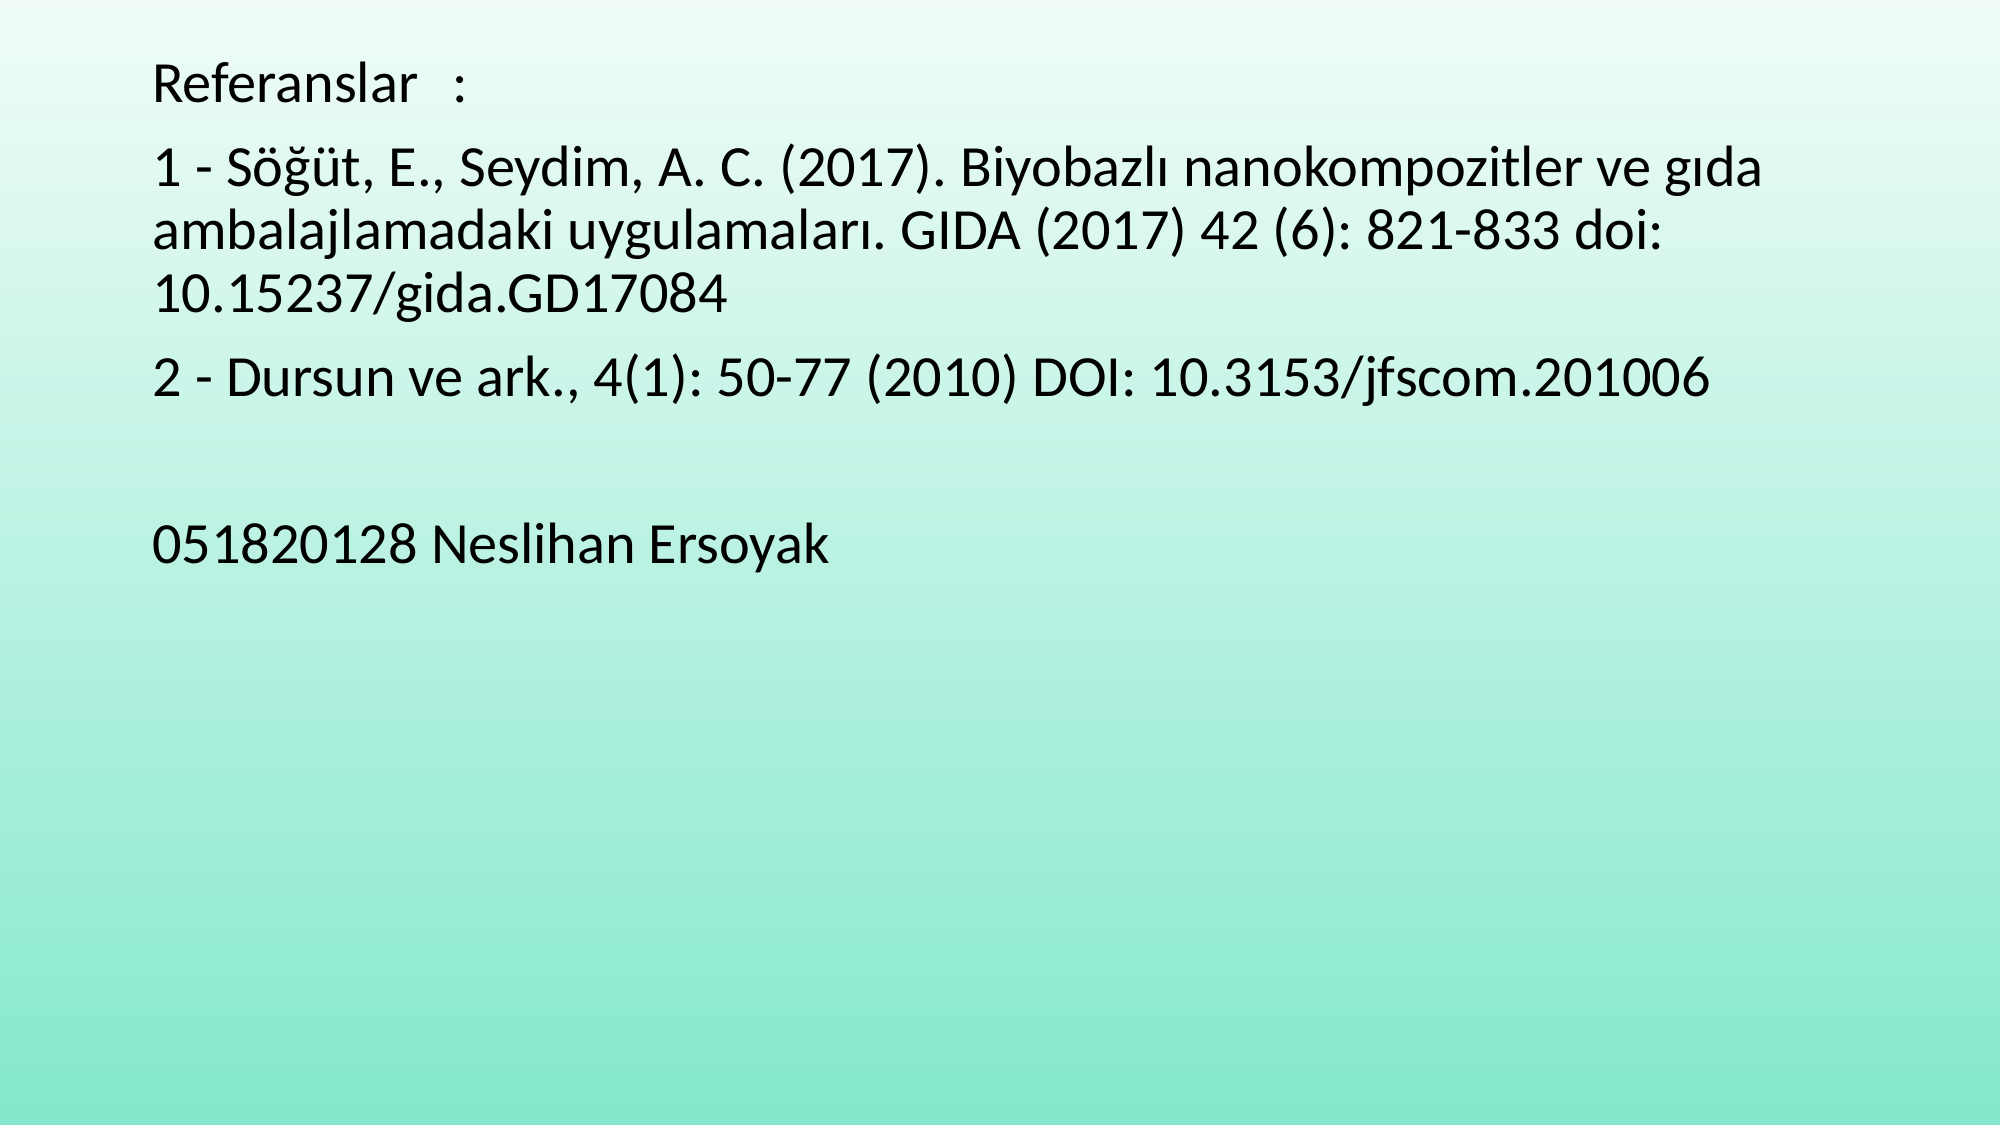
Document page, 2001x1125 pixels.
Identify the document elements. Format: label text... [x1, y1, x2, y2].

list Referanslar : 1 - Söğüt, E., Seydim, A. C. (2017). Biyobazlı nanokompozitler ve gıda ambalajlamadaki uygulamaları. GIDA (2017) 42 (6): 821-833 doi: 10.15237/gida.GD17084 2 - Dursun ve ark., 4(1): 50-77 (2010) DOI: 10.3153/jfscom.201006 051820128 Neslihan Ersoyak [137, 44, 1863, 1090]
